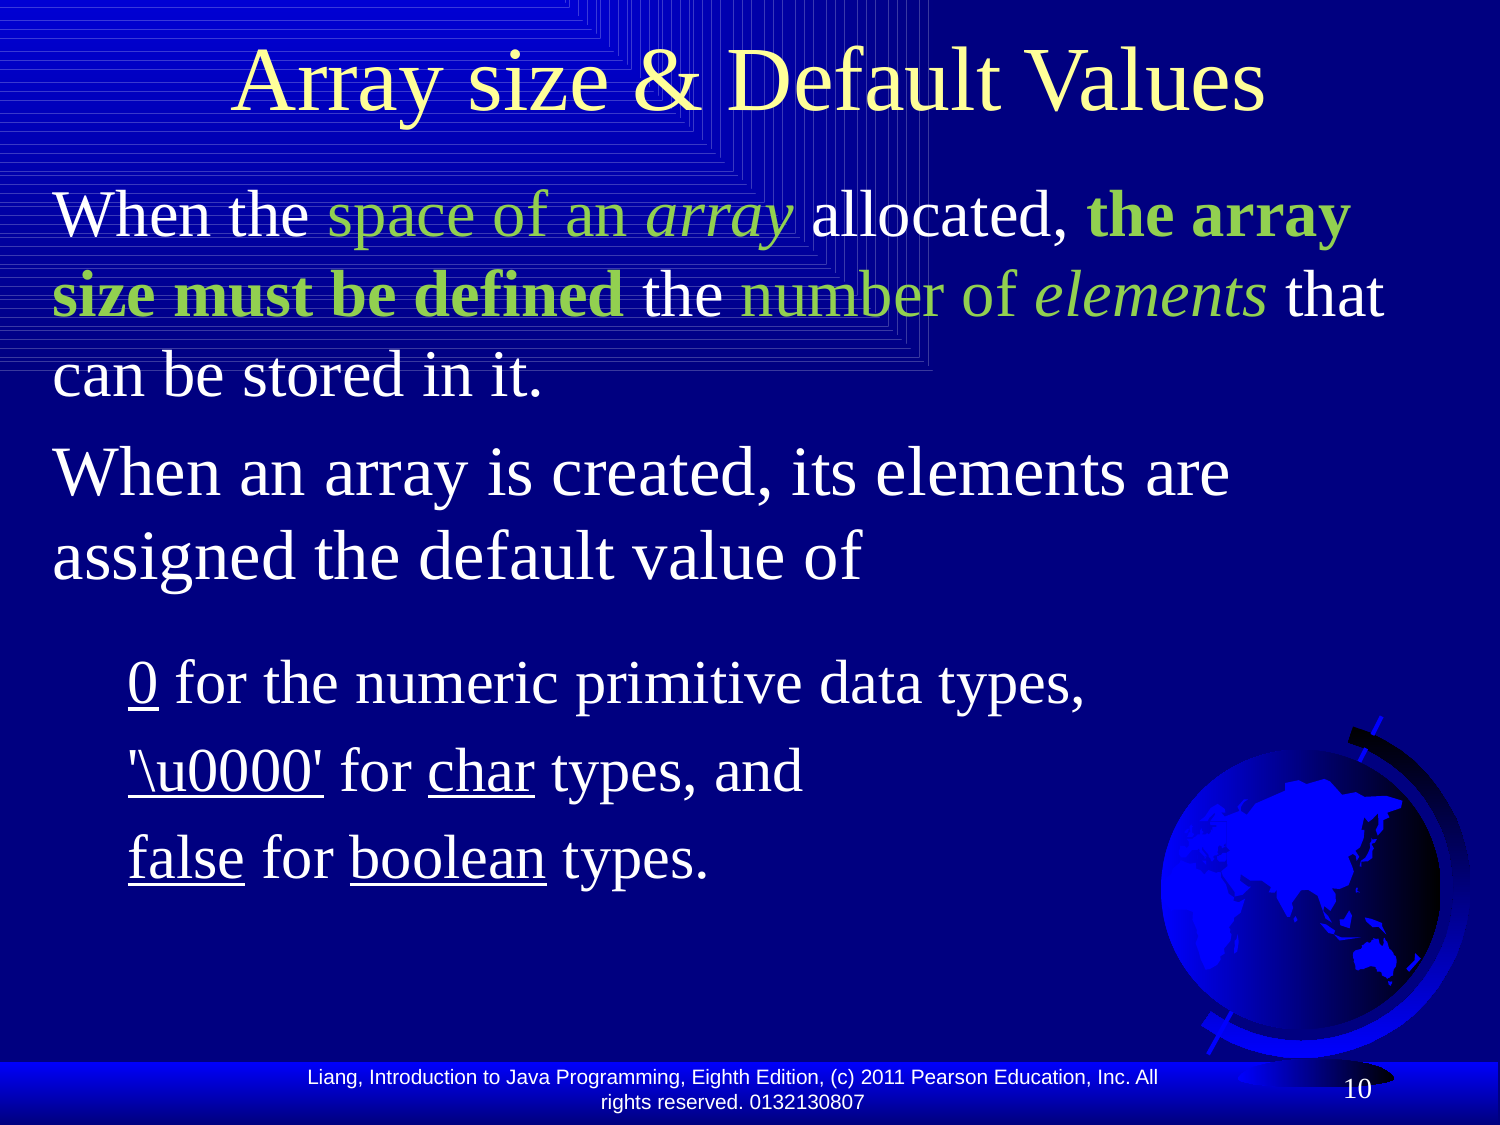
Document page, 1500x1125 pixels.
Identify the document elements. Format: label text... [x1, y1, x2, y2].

title Array size & Default Values [112, 24, 1388, 122]
slide_number 10 [1074, 1049, 1388, 1125]
list When the space of an array allocated, the array size must be defined the number of elements that can be stored in it. When an array is created, its elements are assigned the default value of 0 for the numeric primitive data types, '\u0000' for char types, and false for boolean types. [37, 162, 1450, 1044]
